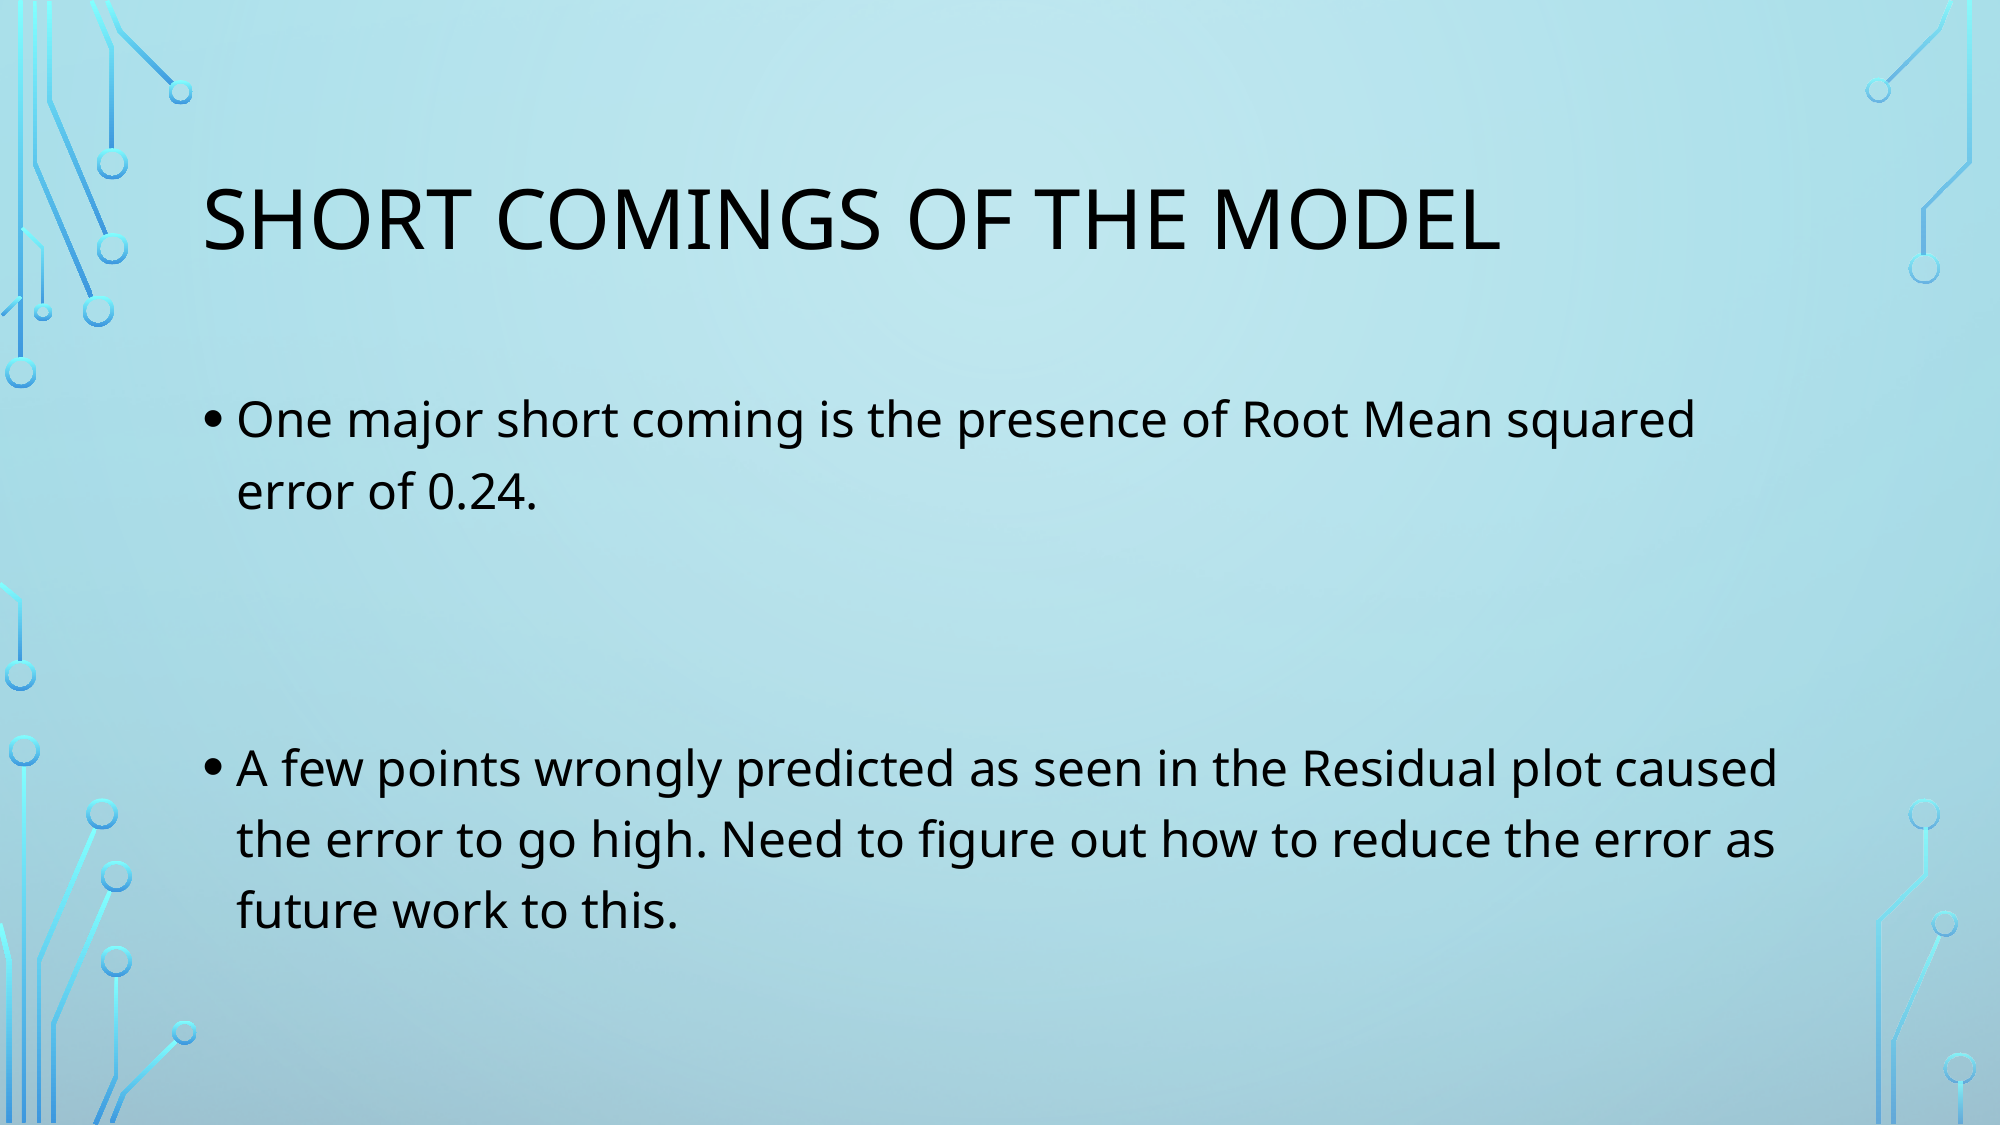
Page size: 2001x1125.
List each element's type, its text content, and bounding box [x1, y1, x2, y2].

list One major short coming is the presence of Root Mean squared error of 0.24. A few points wrongly predicted as seen in the Residual plot caused the error to go high. Need to figure out how to reduce the error as future work to this. [187, 369, 1813, 950]
title Short comings of the model [187, 101, 1813, 344]
